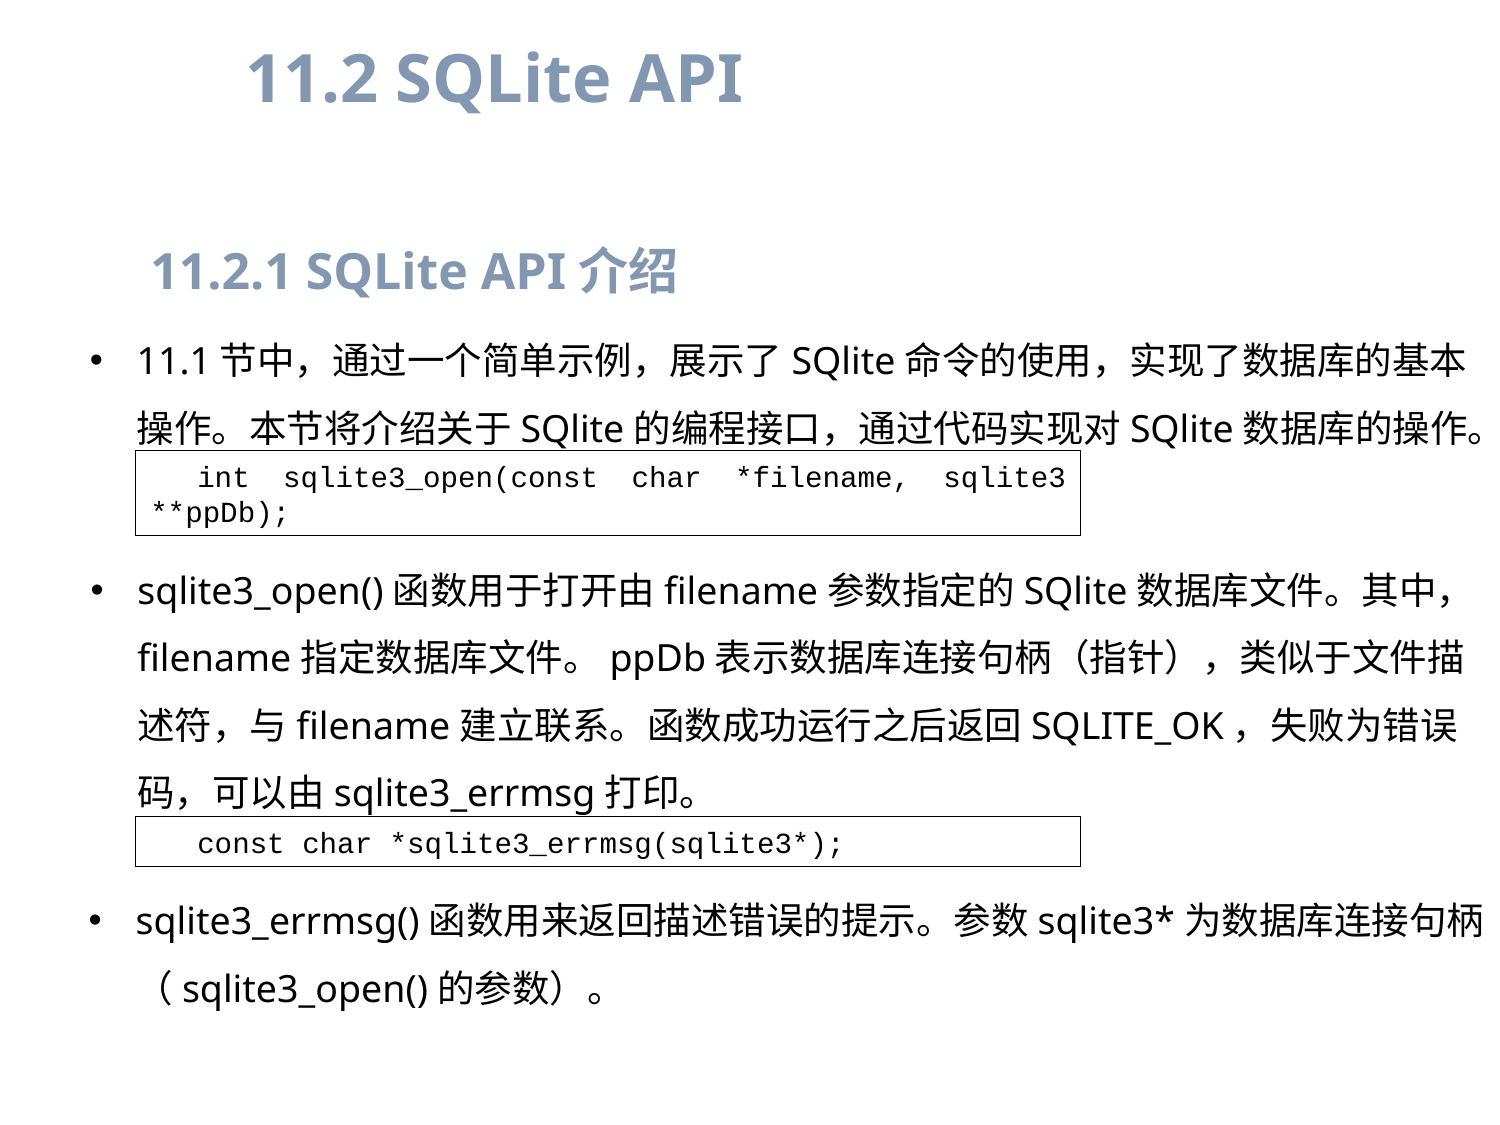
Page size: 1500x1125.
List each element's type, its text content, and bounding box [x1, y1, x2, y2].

text_box sqlite3_open()函数用于打开由filename参数指定的SQlite数据库文件。其中，filename指定数据库文件。ppDb表示数据库连接句柄（指针），类似于文件描述符，与filename建立联系。函数成功运行之后返回SQLITE_OK，失败为错误码，可以由sqlite3_errmsg打印。 [0, 536, 1500, 822]
text_box const char *sqlite3_errmsg(sqlite3*); [135, 816, 1081, 867]
text_box sqlite3_errmsg()函数用来返回描述错误的提示。参数sqlite3*为数据库连接句柄（sqlite3_open()的参数）。 [0, 867, 1500, 1017]
text_box 11.2.1 SQLite API介绍 [135, 231, 975, 307]
text_box int sqlite3_open(const char *filename, sqlite3 **ppDb); [135, 450, 1081, 536]
text_box 11.2 SQLite API [230, 29, 1069, 122]
text_box 11.1节中，通过一个简单示例，展示了SQlite命令的使用，实现了数据库的基本操作。本节将介绍关于SQlite的编程接口，通过代码实现对SQlite数据库的操作。 [0, 307, 1500, 457]
